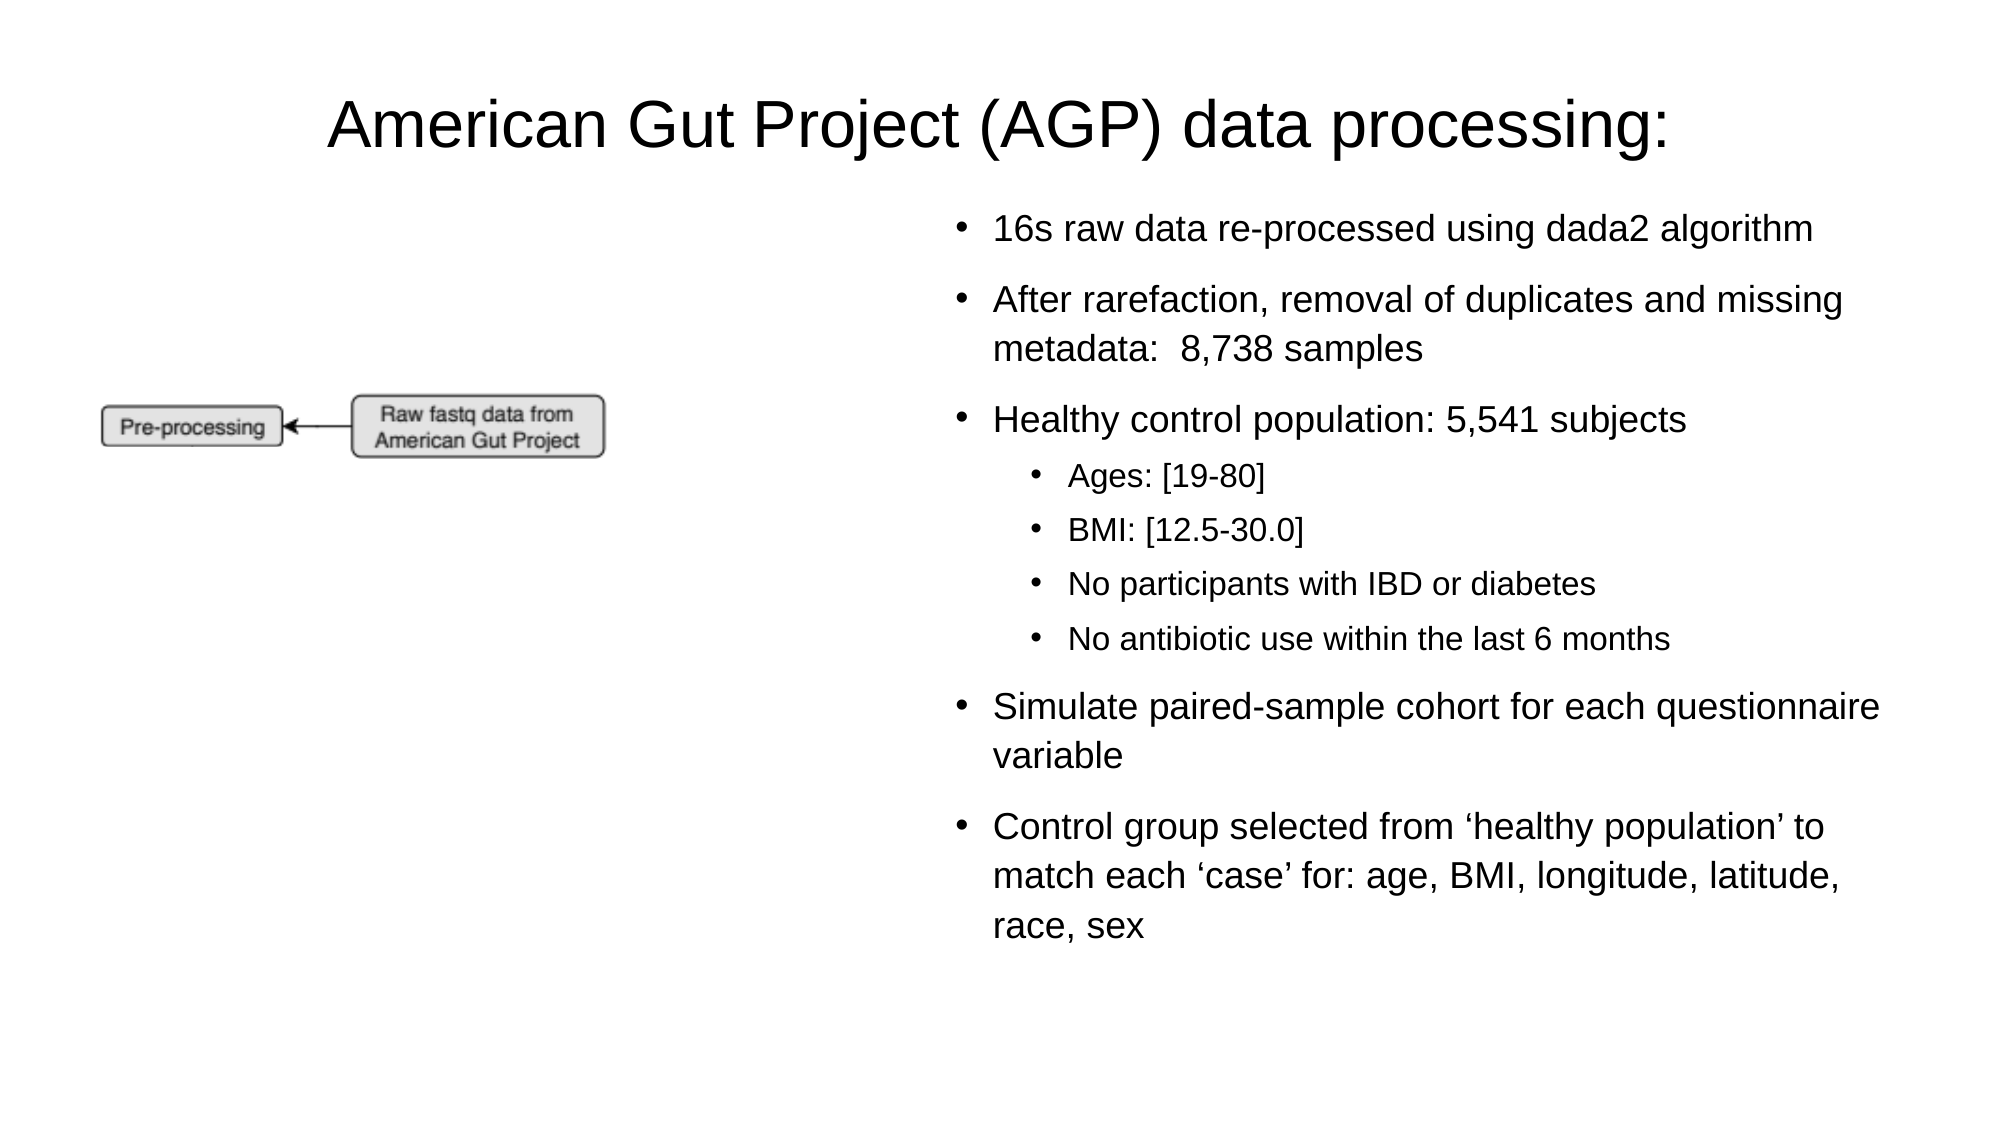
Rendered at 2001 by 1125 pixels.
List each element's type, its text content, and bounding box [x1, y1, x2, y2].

picture [65, 294, 688, 762]
title American Gut Project (AGP) data processing: [137, 59, 1863, 193]
list 16s raw data re-processed using dada2 algorithm After rarefaction, removal of duplicates and missing metadata: 8,738 samples Healthy control population: ﻿5,541 subjects Ages: [19-80] BMI: [12.5-30.0] No participants with IBD or diabetes No antibiotic use within the last 6 months Simulate paired-sample cohort for each questionnaire variable Control group selected from ‘healthy population’ to match each ‘case’ for: age, BMI, longitude, latitude, race, sex [940, 192, 1930, 1059]
